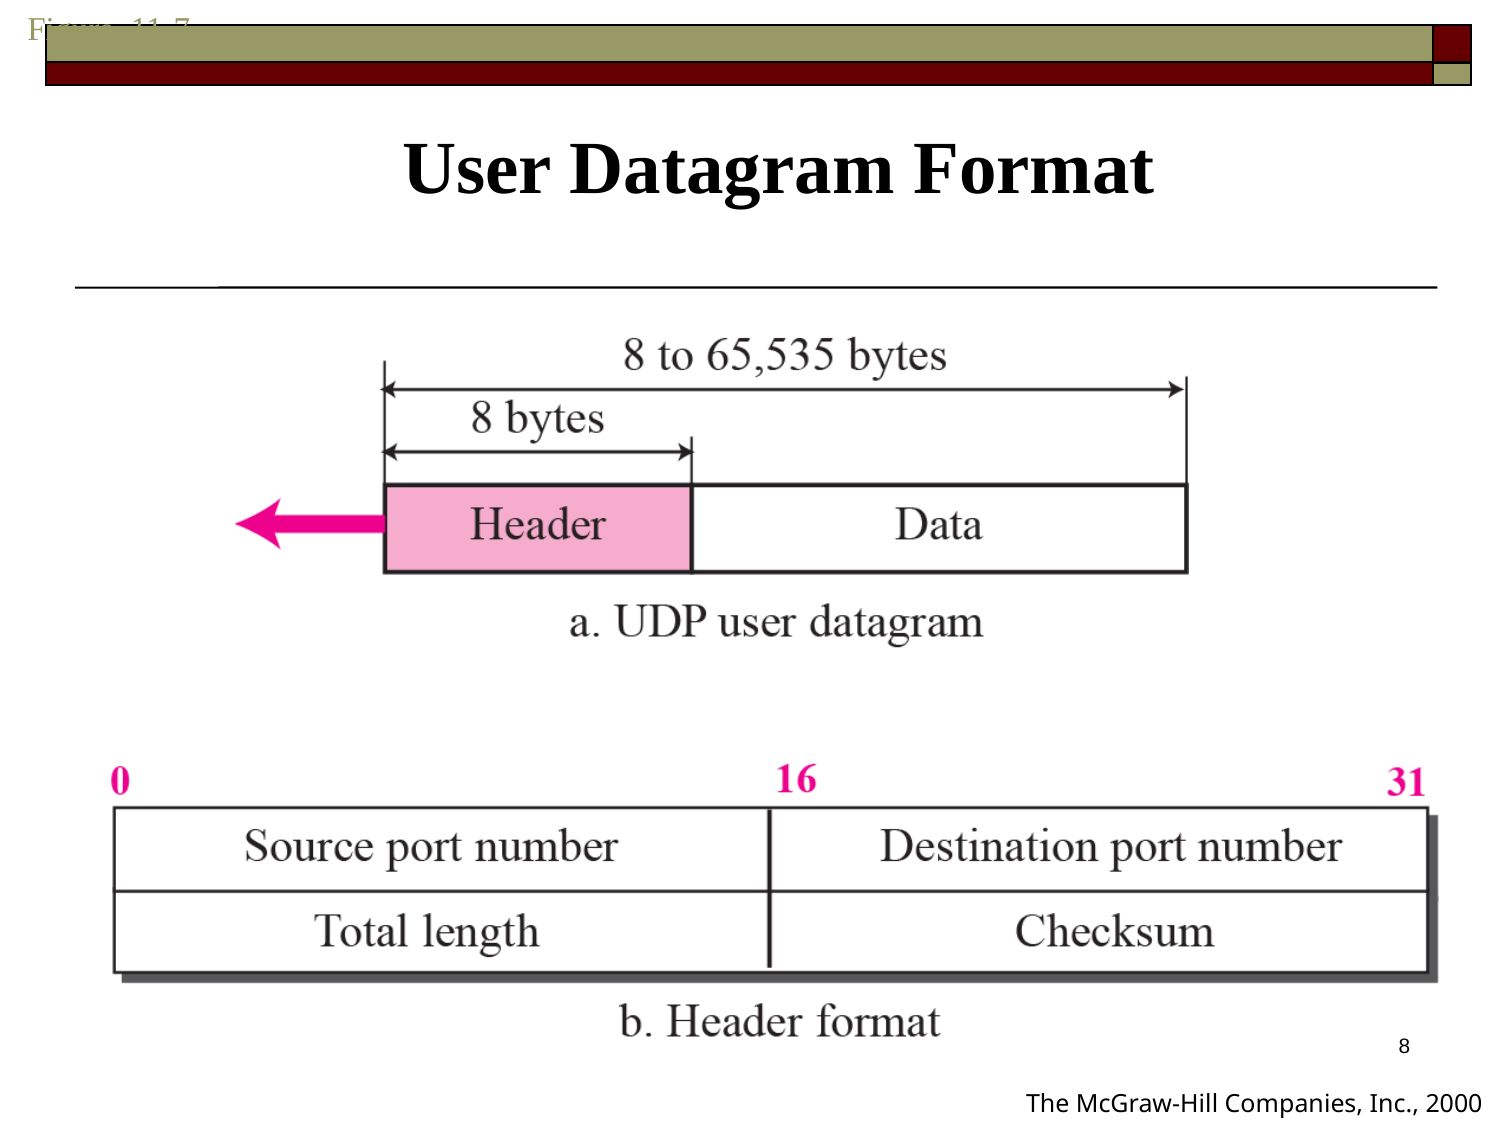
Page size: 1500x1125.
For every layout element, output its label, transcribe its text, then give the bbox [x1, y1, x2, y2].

slide_number 8 [1112, 1060, 1426, 1101]
text_box Figure 11-7 [12, 0, 278, 55]
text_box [110, 331, 1440, 1052]
text_box User Datagram Format [387, 111, 1171, 217]
text_box The McGraw-Hill Companies, Inc., 2000 [1011, 1079, 1499, 1125]
